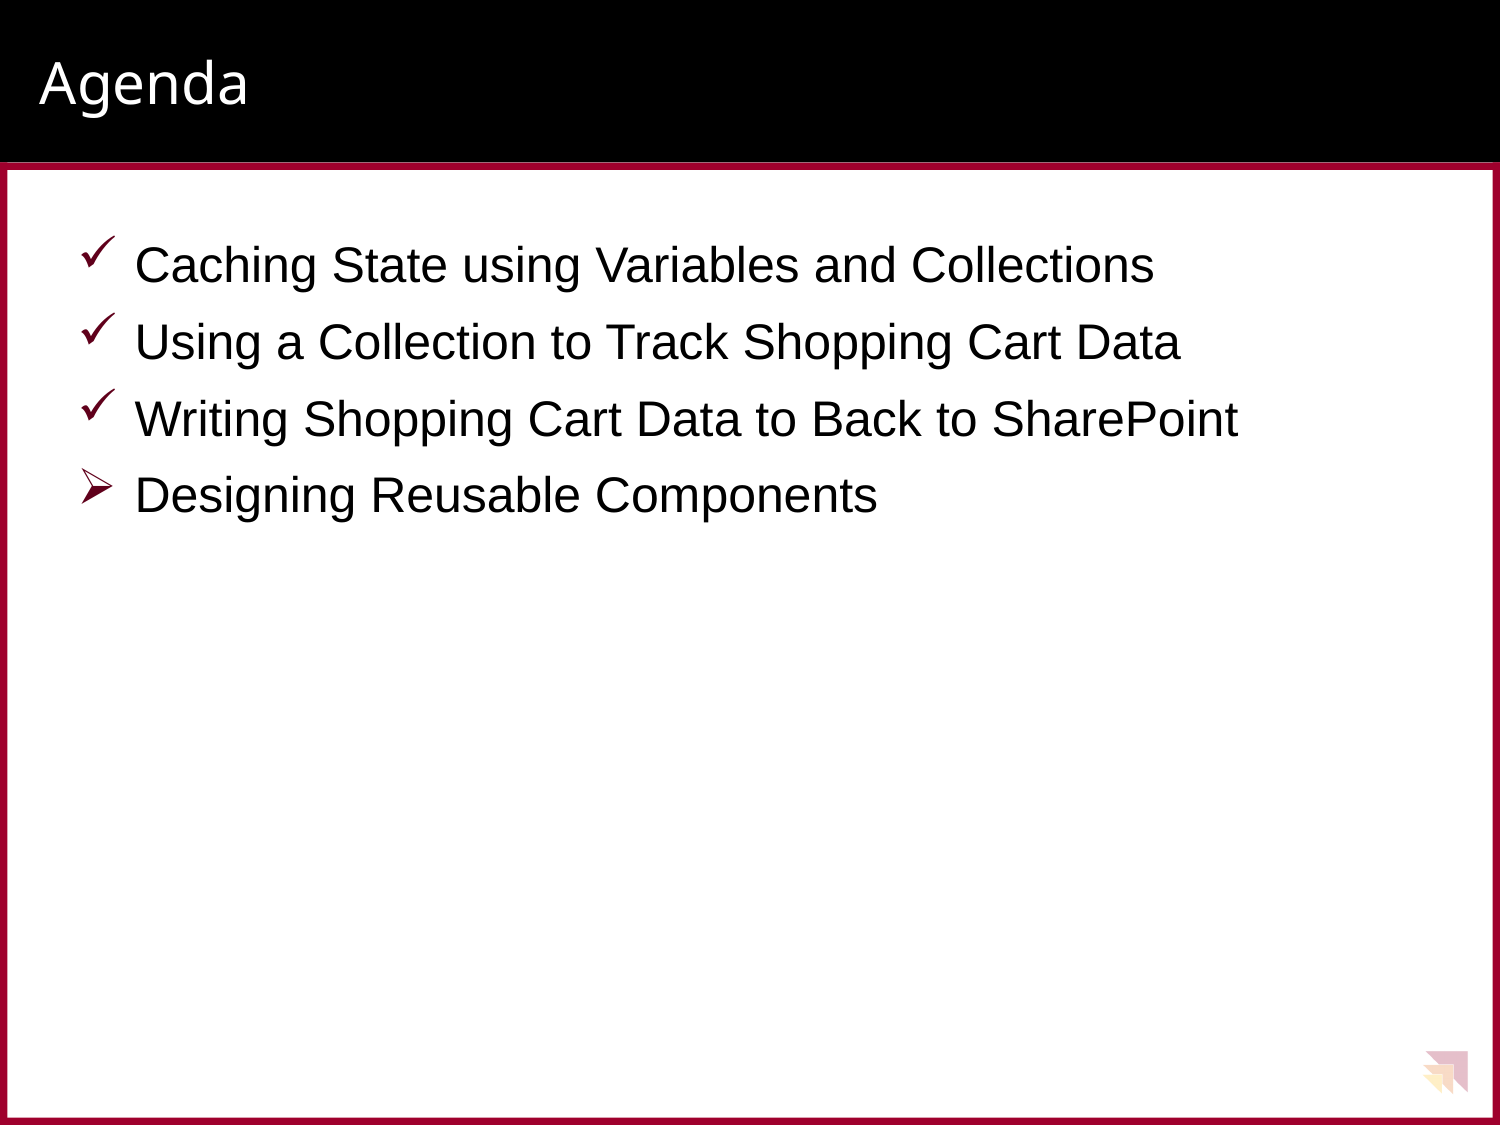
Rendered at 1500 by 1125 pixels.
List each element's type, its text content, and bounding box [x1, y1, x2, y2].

list Caching State using Variables and Collections Using a Collection to Track Shopping Cart Data Writing Shopping Cart Data to Back to SharePoint Designing Reusable Components [62, 224, 1438, 1075]
title Agenda [24, 12, 1438, 150]
